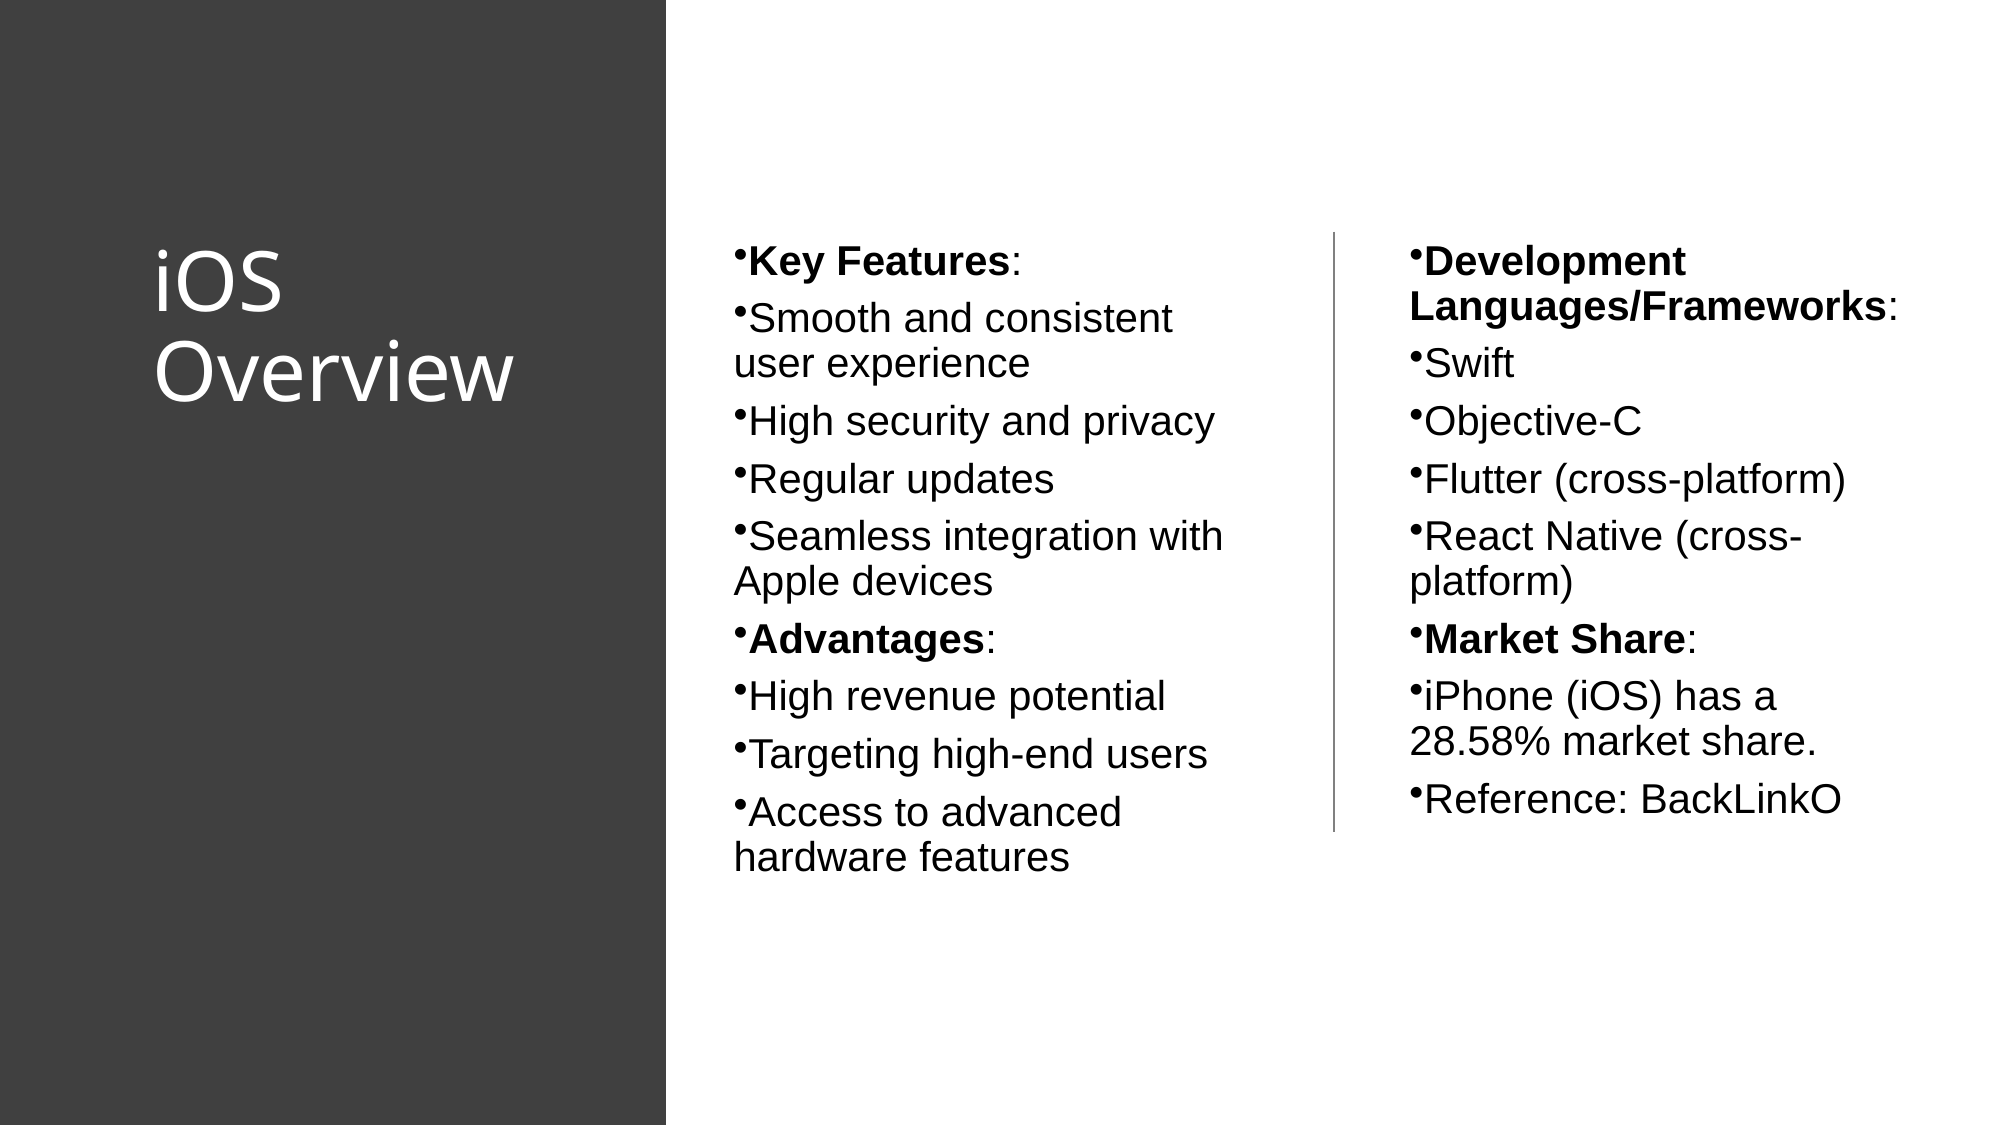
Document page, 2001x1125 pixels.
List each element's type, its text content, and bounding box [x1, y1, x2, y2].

text_box [0, 0, 667, 1125]
title iOS Overview [137, 231, 613, 948]
list Key Features: Smooth and consistent user experience High security and privacy Regular updates Seamless integration with Apple devices Advantages: High revenue potential Targeting high-end users Access to advanced hardware features [718, 231, 1281, 948]
list Development Languages/Frameworks: Swift Objective-C Flutter (cross-platform) React Native (cross-platform) Market Share: iPhone (iOS) has a 28.58% market share. Reference: BackLinkO [1394, 231, 1919, 948]
